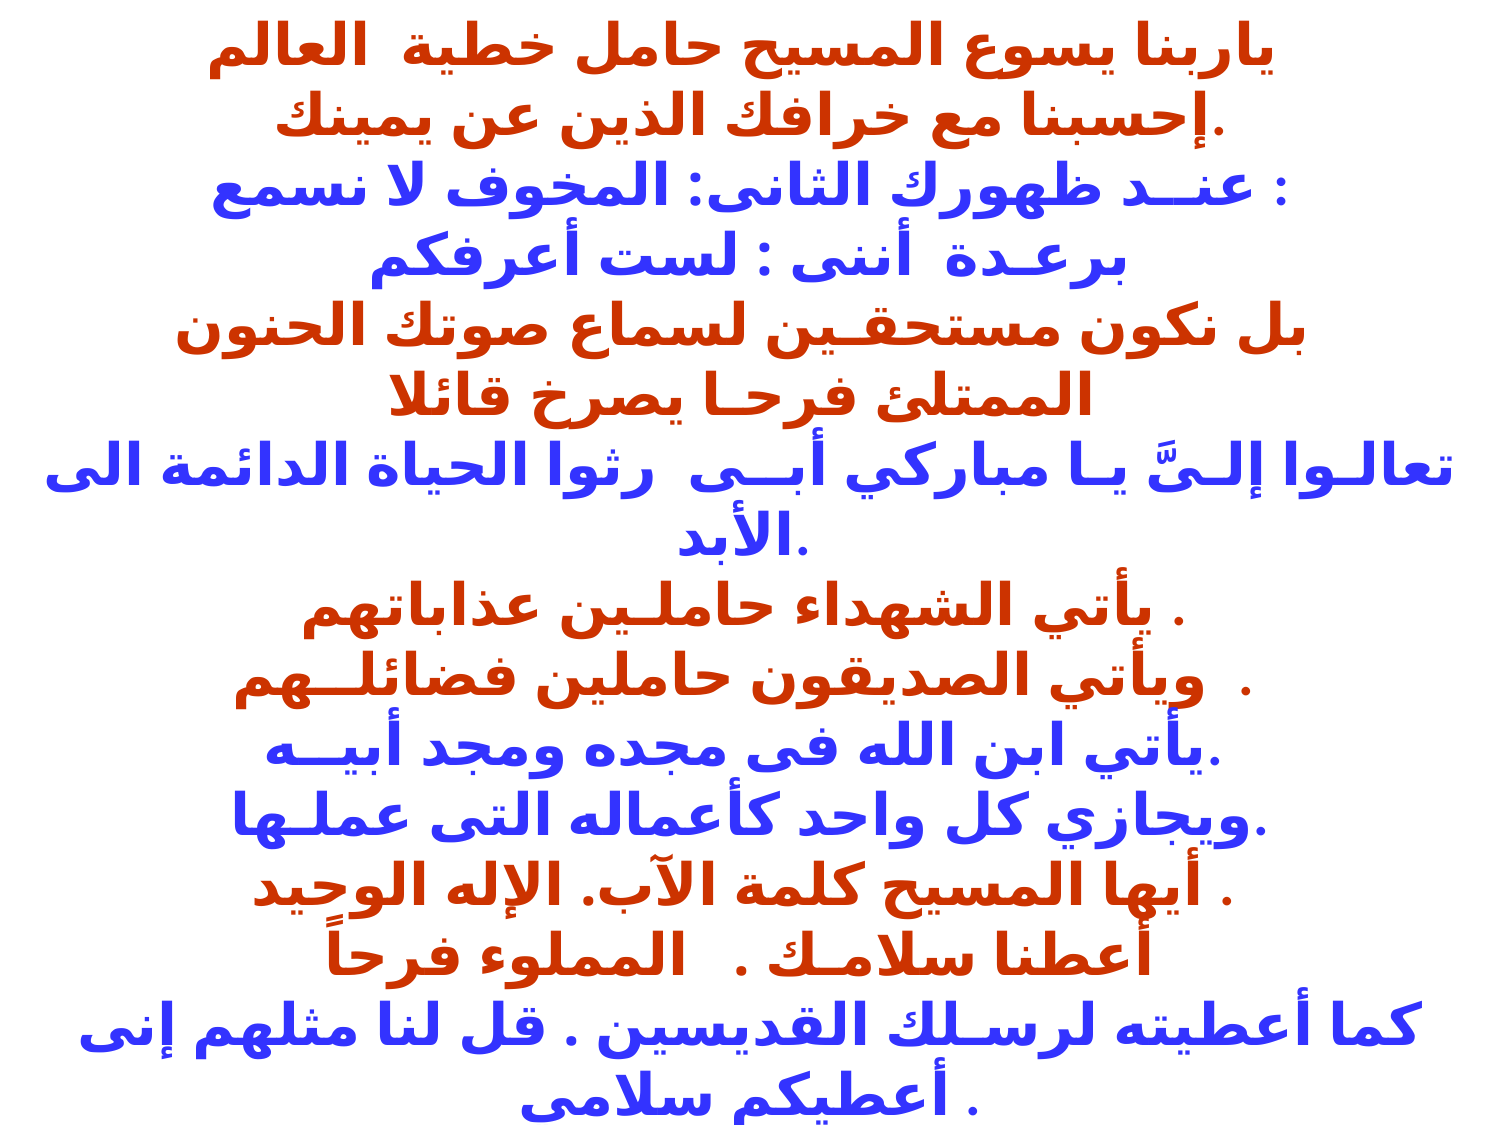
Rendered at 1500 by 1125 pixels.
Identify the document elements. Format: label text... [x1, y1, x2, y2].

text_box ياربنا يسوع المسيح حامل خطية العالم إحسبنا مع خرافك الذين عن يمينك. عنــد ظهورك الثانى: المخوف لا نسمع : برعـدة أننى : لست أعرفكم بل نكون مستحقـين لسماع صوتك الحنون الممتلئ فرحـا يصرخ قائلا تعالـوا إلـىَّ يـا مباركي أبــى رثوا الحياة الدائمة الى الأبد. يأتي الشهداء حاملـين عذاباتهم . ويأتي الصديقون حاملين فضائلــهم . يأتي ابن الله فى مجده ومجد أبيــه. ويجازي كل واحد كأعماله التى عملـها. أيها المسيح كلمة الآب. الإله الوحيد . أعطنا سلامـك . المملوء فرحاً كما أعطيته لرسـلك القديسين . قل لنا مثلهم إنى أعطيكم سلامي . سلامي أنا الذى أخذته من أبي . أنا أتركه معكم من الآن وإلى الأبد [0, 0, 1500, 1125]
